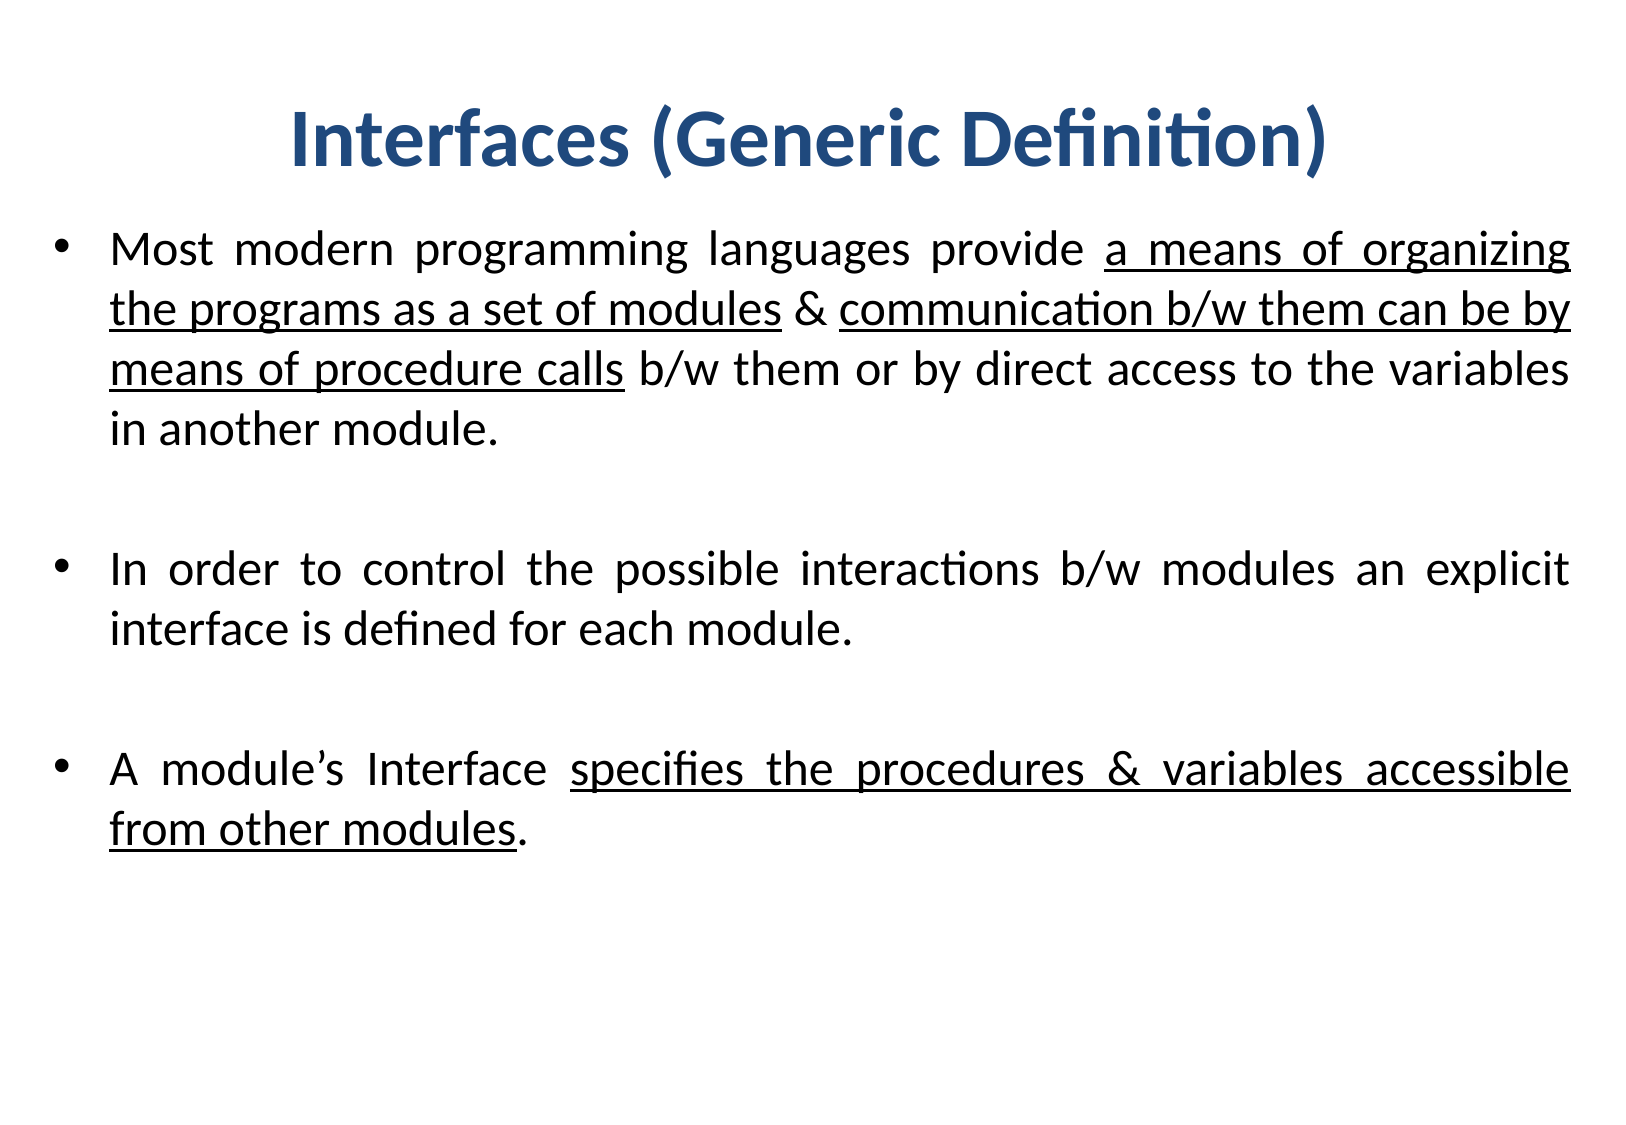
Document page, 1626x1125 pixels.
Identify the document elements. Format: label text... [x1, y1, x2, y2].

title Interfaces (Generic Definition) [78, 45, 1542, 207]
list Most modern programming languages provide a means of organizing the programs as a set of modules & communication b/w them can be by means of procedure calls b/w them or by direct access to the variables in another module. In order to control the possible interactions b/w modules an explicit interface is defined for each module. A module’s Interface specifies the procedures & variables accessible from other modules. [38, 207, 1586, 1003]
